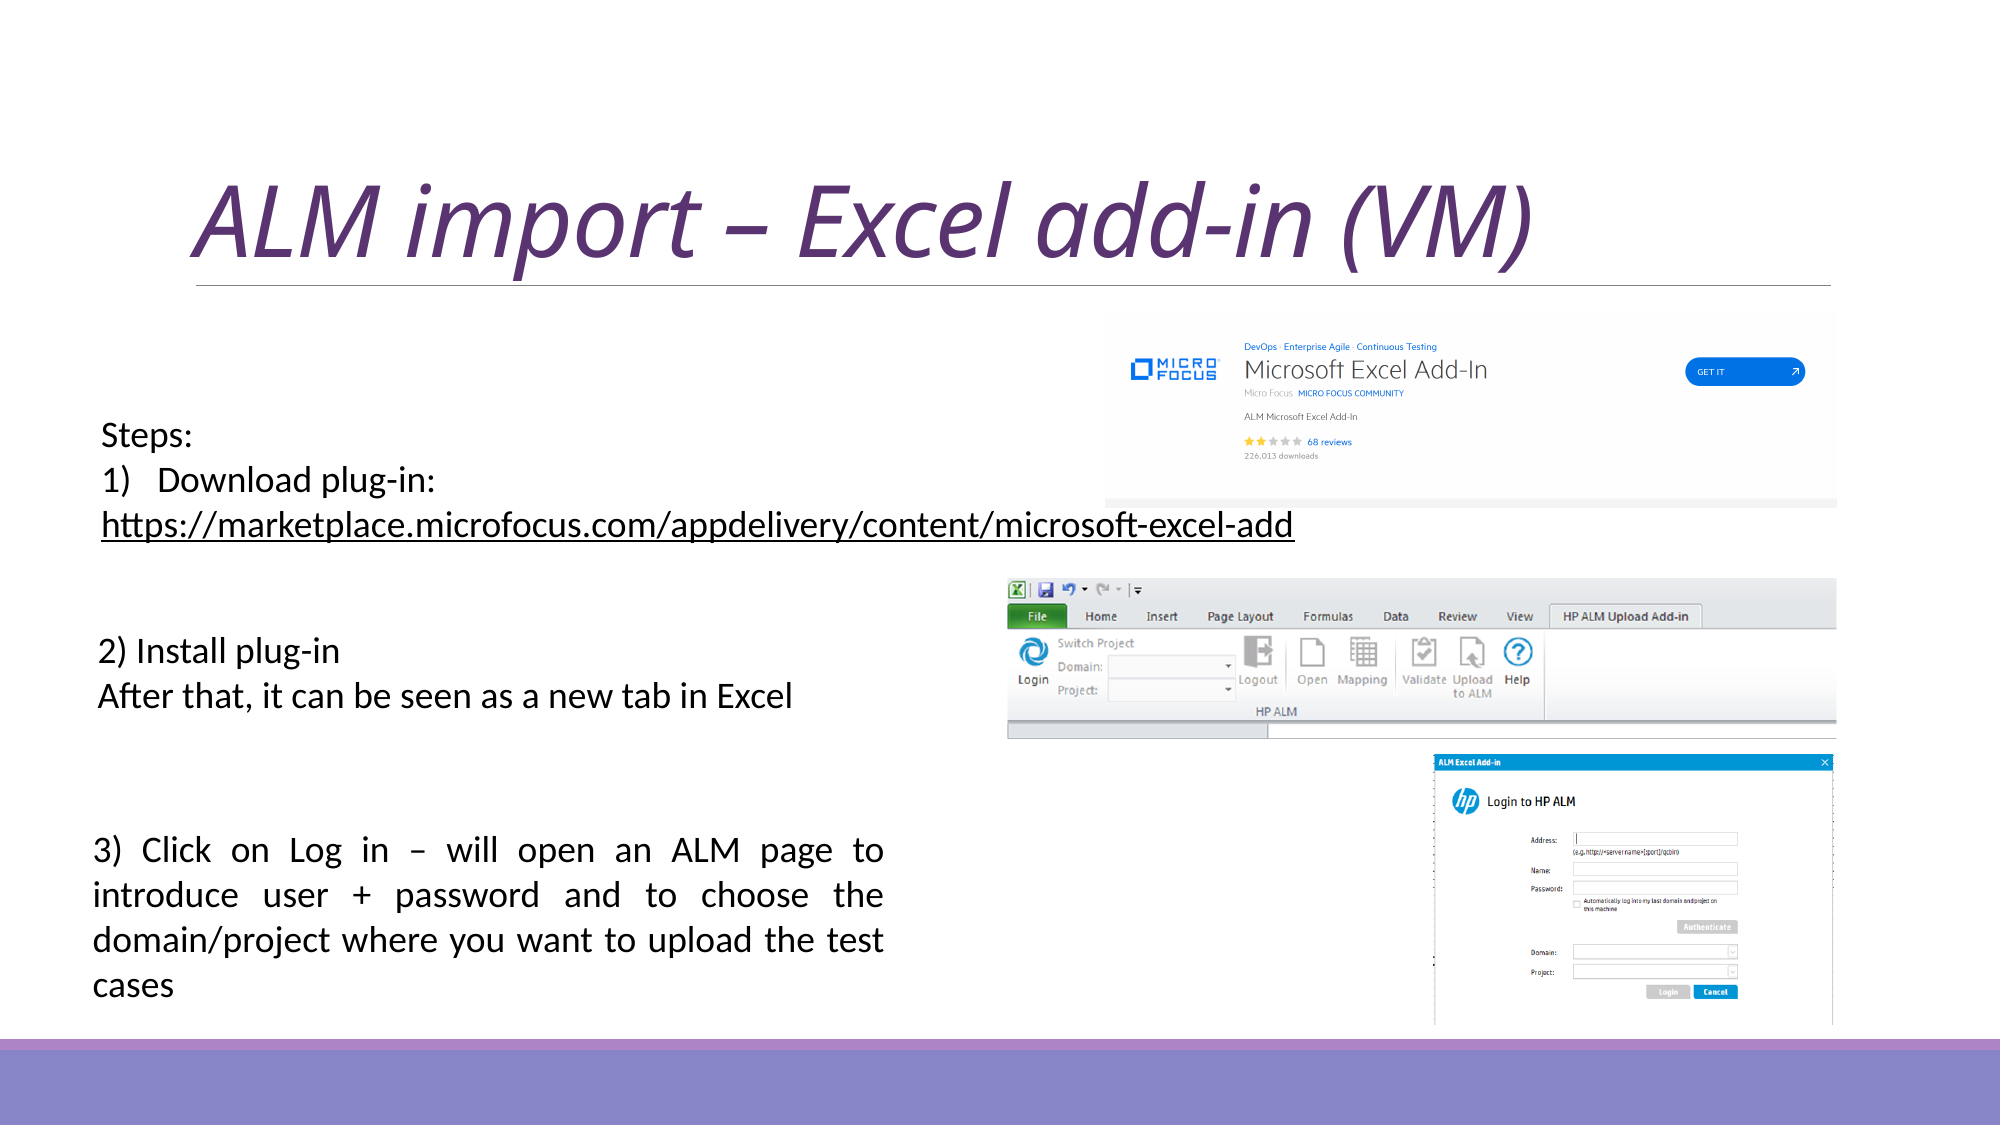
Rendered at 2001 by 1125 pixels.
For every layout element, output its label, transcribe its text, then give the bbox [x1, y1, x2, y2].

text_box 3) Click on Log in – will open an ALM page to introduce user + password and to choose the domain/project where you want to upload the test cases [77, 817, 900, 1013]
title ALM import – Excel add-in (VM) [180, 47, 1830, 285]
picture [1105, 309, 1838, 508]
picture [1003, 576, 1838, 747]
picture [1430, 750, 1838, 1029]
text_box Steps: Download plug-in: https://marketplace.microfocus.com/appdelivery/content/microsoft-excel-add [86, 402, 1319, 553]
text_box 2) Install plug-in After that, it can be seen as a new tab in Excel [82, 618, 809, 724]
